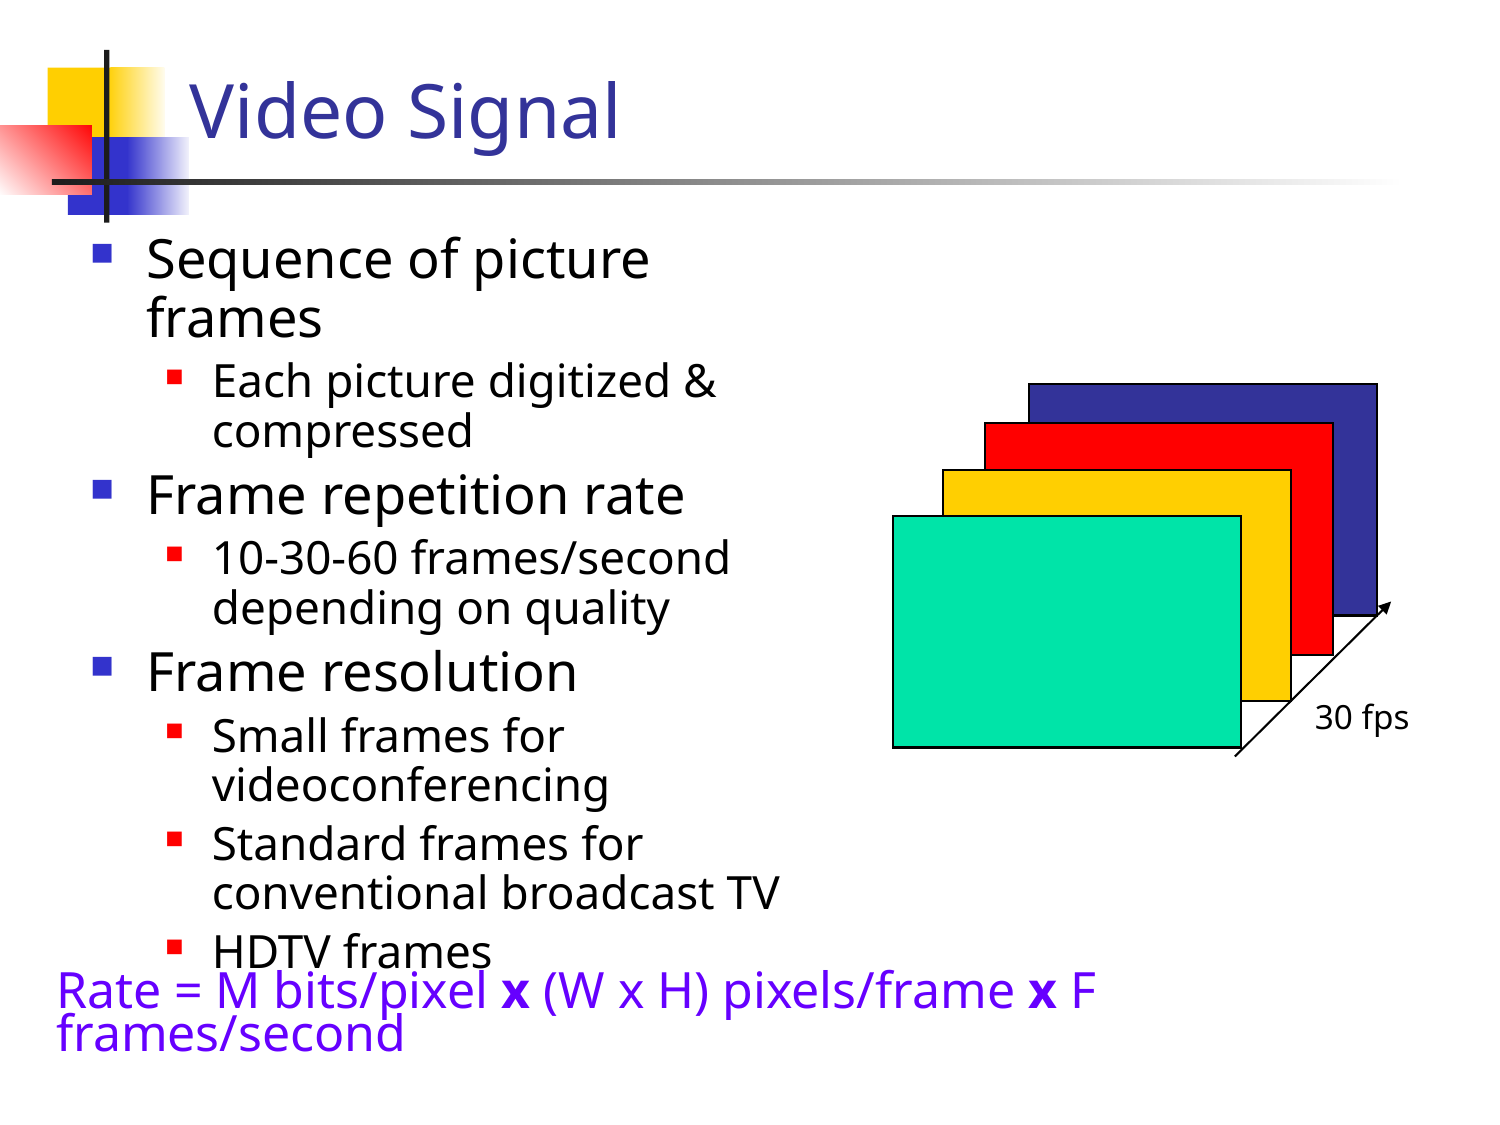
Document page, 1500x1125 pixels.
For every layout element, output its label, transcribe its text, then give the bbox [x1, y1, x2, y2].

title Video Signal [174, 50, 1454, 162]
list Sequence of picture frames Each picture digitized & compressed Frame repetition rate 10-30-60 frames/second depending on quality Frame resolution Small frames for videoconferencing Standard frames for conventional broadcast TV HDTV frames [75, 224, 842, 968]
text_box Rate = M bits/pixel x (W x H) pixels/frame x F frames/second [41, 968, 1420, 1067]
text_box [892, 374, 1429, 757]
